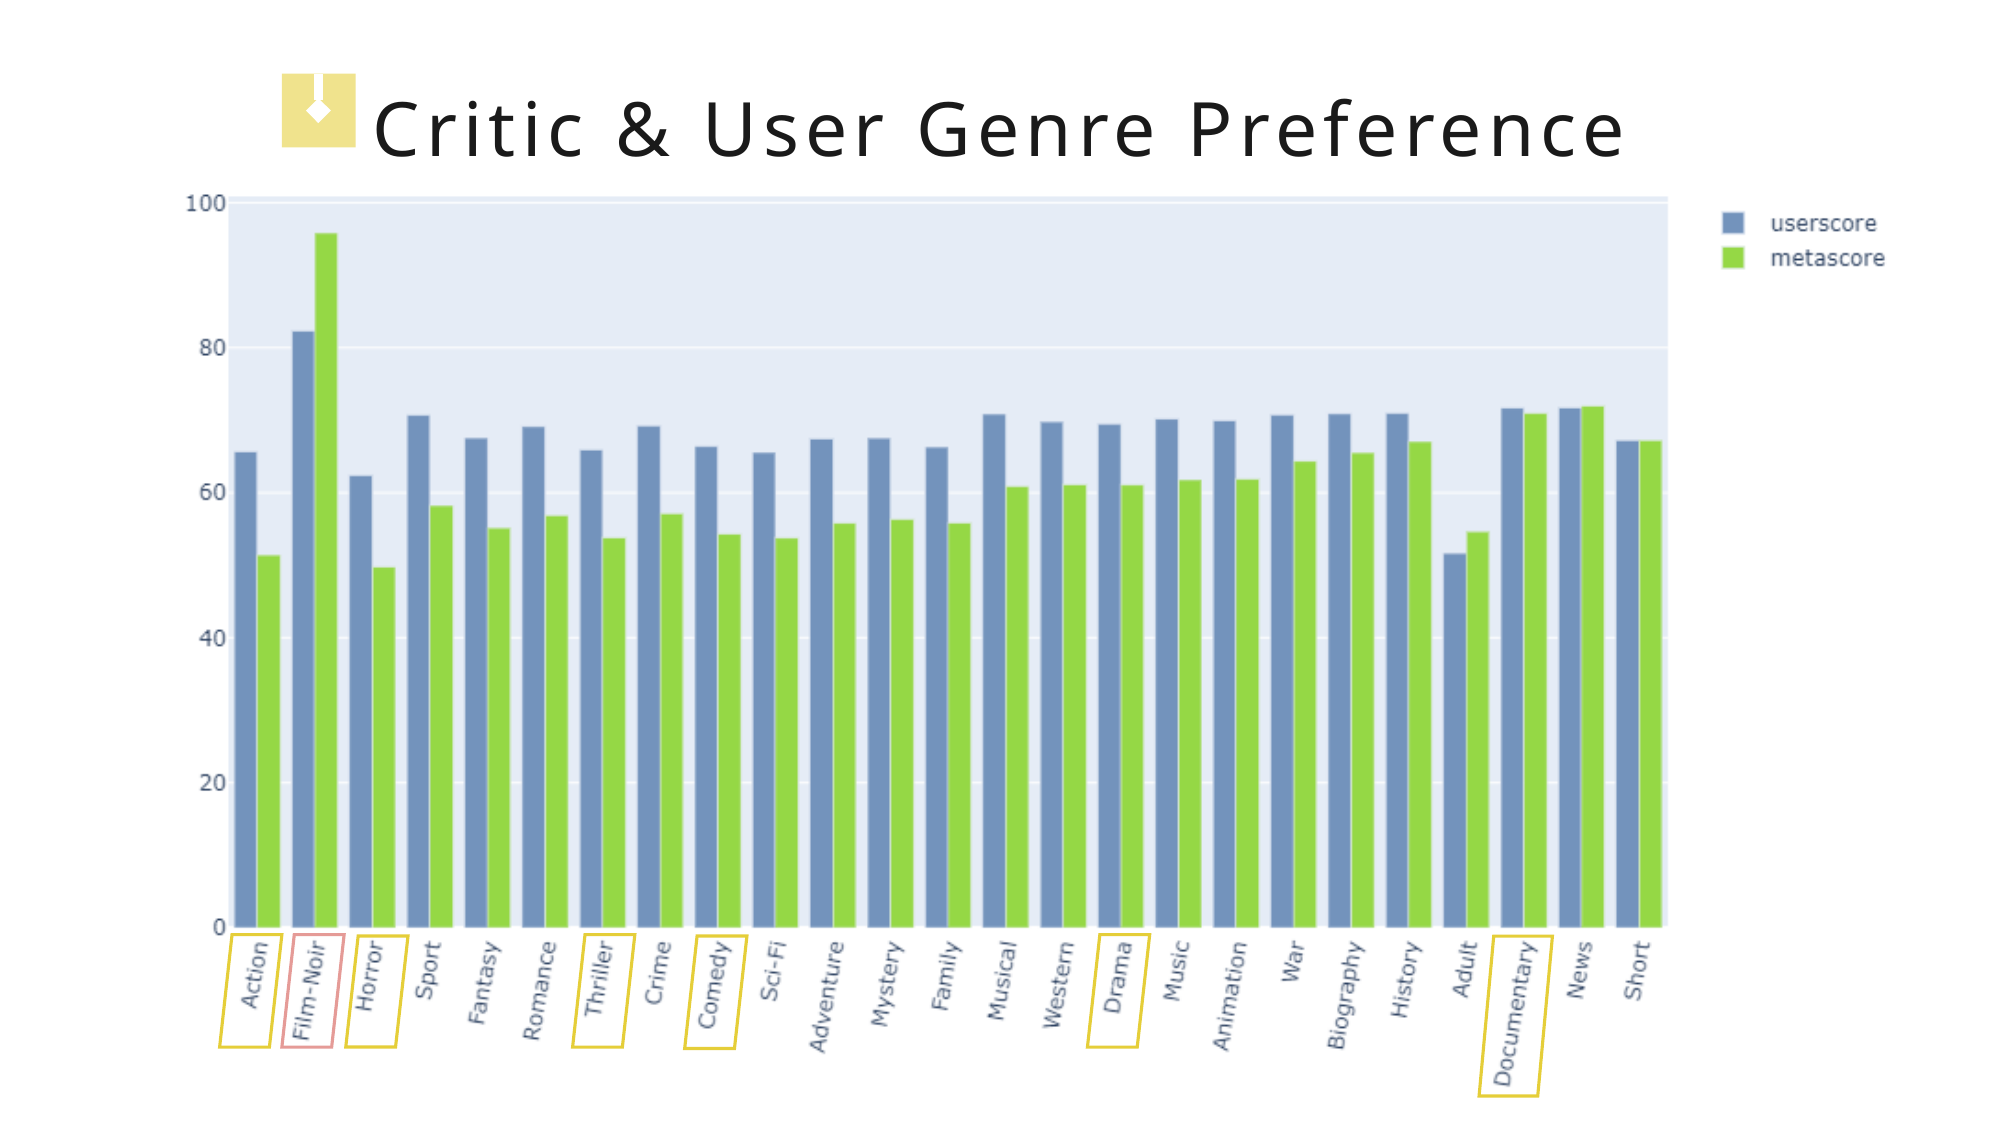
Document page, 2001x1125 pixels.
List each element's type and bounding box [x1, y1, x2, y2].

picture [82, 14, 1918, 1111]
text_box [281, 73, 356, 148]
